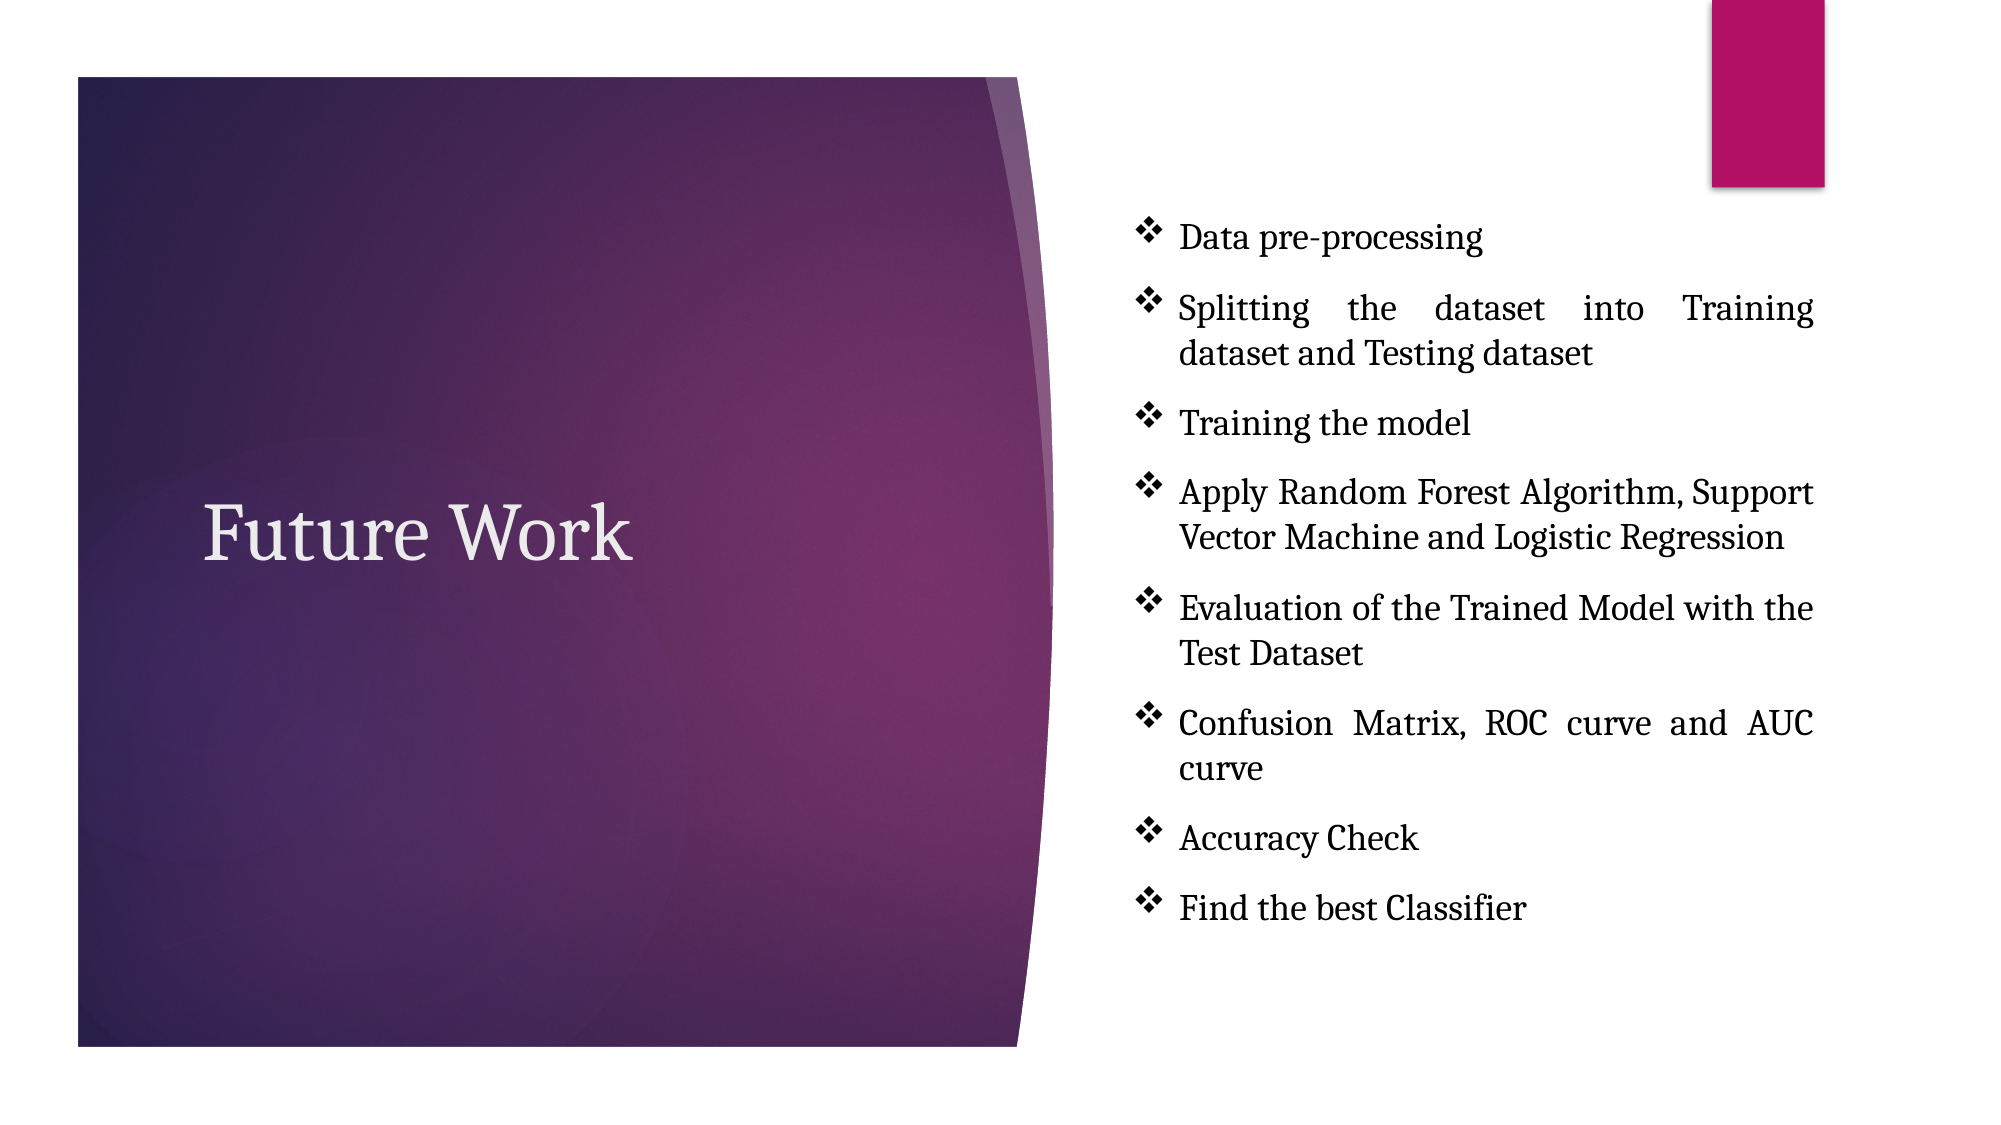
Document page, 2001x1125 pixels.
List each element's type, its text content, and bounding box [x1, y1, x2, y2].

text_box Data pre-processing Splitting the dataset into Training dataset and Testing dataset Training the model Apply Random Forest Algorithm, Support Vector Machine and Logistic Regression Evaluation of the Trained Model with the Test Dataset Confusion Matrix, ROC curve and AUC curve Accuracy Check Find the best Classifier [1117, 205, 1830, 1038]
title Future Work [187, 339, 902, 715]
